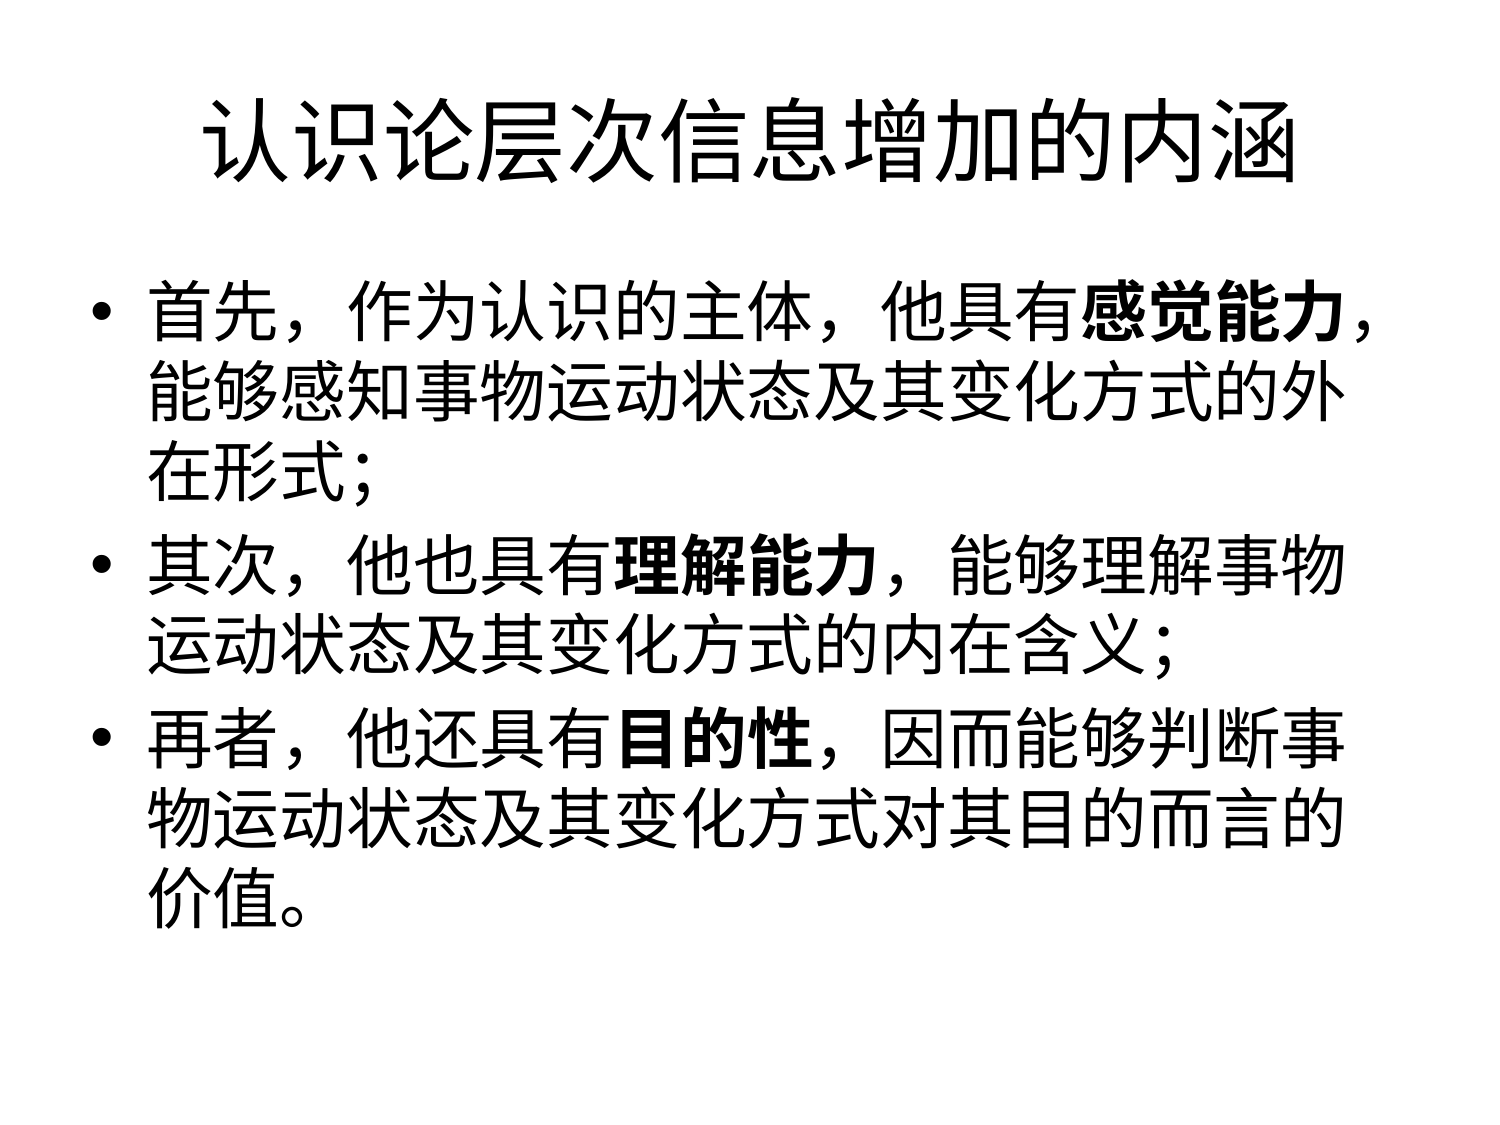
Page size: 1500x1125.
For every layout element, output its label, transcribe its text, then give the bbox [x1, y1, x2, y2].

list 首先，作为认识的主体，他具有感觉能力，能够感知事物运动状态及其变化方式的外在形式； 其次，他也具有理解能力，能够理解事物运动状态及其变化方式的内在含义； 再者，他还具有目的性，因而能够判断事物运动状态及其变化方式对其目的而言的价值。 [75, 262, 1425, 1005]
title 认识论层次信息增加的内涵 [75, 45, 1425, 233]
